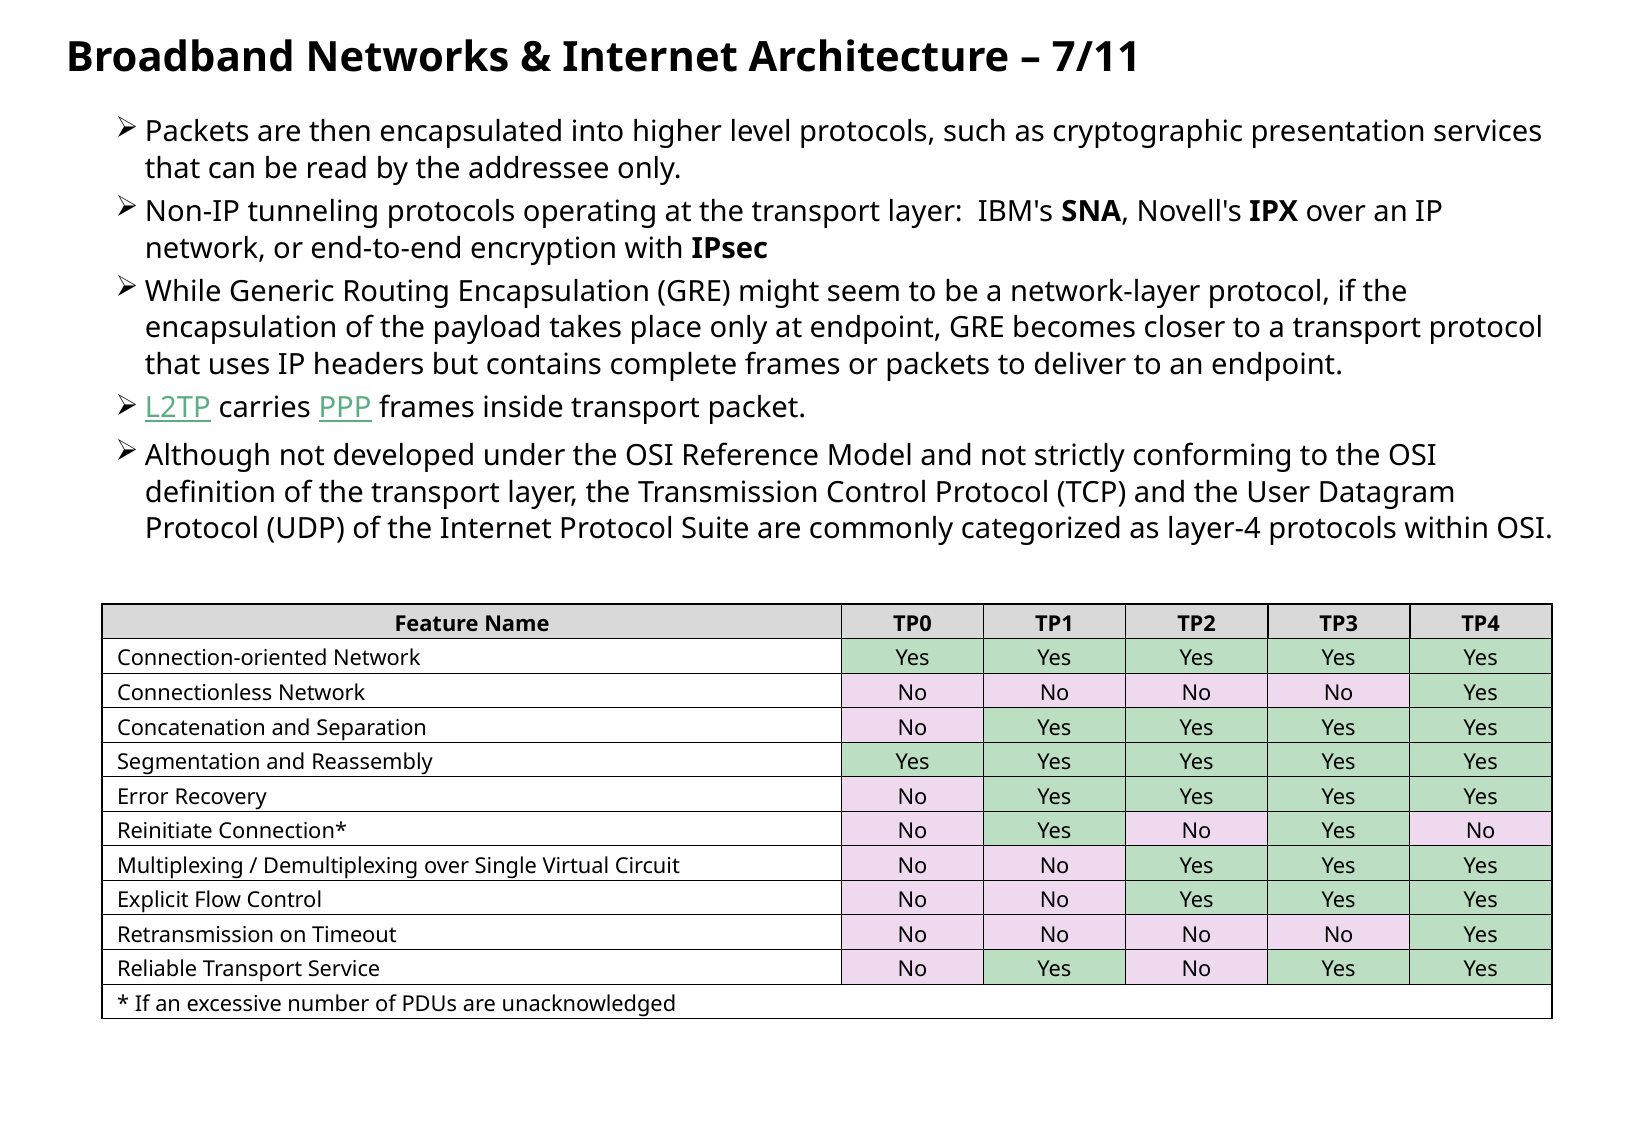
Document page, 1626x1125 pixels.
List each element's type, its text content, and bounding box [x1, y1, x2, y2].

table_cell Yes [1126, 777, 1267, 811]
table_cell Yes [1126, 639, 1267, 673]
table_cell Yes [1268, 743, 1409, 776]
table_cell No [1126, 915, 1267, 949]
table_cell * If an excessive number of PDUs are unacknowledged [103, 985, 1551, 1018]
table_cell No [842, 950, 983, 984]
table_cell Concatenation and Separation [103, 708, 841, 742]
table_cell Yes [1268, 950, 1409, 984]
table_cell Yes [1410, 777, 1551, 811]
table_cell Yes [1126, 846, 1267, 880]
table_cell No [1126, 812, 1267, 845]
table_cell No [842, 777, 983, 811]
table_cell Yes [984, 743, 1125, 776]
table_cell No [984, 881, 1125, 914]
table_cell No [842, 846, 983, 880]
table_header TP1 [984, 605, 1125, 638]
table_cell Yes [842, 743, 983, 776]
table_cell Multiplexing / Demultiplexing over Single Virtual Circuit [103, 846, 841, 880]
table_cell Yes [1268, 777, 1409, 811]
table_cell Yes [984, 639, 1125, 673]
table_cell No [1268, 674, 1409, 707]
table_cell Yes [1410, 708, 1551, 742]
table_header TP2 [1126, 605, 1267, 638]
title Broadband Networks & Internet Architecture – 7/11 [50, 25, 1514, 85]
table_cell No [1410, 812, 1551, 845]
table_cell Yes [1126, 881, 1267, 914]
table_cell Yes [842, 639, 983, 673]
table_cell Yes [1126, 708, 1267, 742]
table_cell No [842, 812, 983, 845]
table_header TP0 [842, 605, 983, 638]
table_cell No [1126, 674, 1267, 707]
table_cell Yes [984, 950, 1125, 984]
table_cell No [984, 846, 1125, 880]
table_cell Yes [1410, 881, 1551, 914]
table_cell Yes [1268, 639, 1409, 673]
table_cell No [842, 708, 983, 742]
table_cell Yes [1410, 846, 1551, 880]
table_cell No [1126, 950, 1267, 984]
table_cell Yes [1268, 881, 1409, 914]
table_cell No [984, 674, 1125, 707]
table_cell Yes [1410, 950, 1551, 984]
table_cell Yes [1268, 846, 1409, 880]
table_cell Reliable Transport Service [103, 950, 841, 984]
table_cell Yes [1410, 639, 1551, 673]
table_cell No [1268, 915, 1409, 949]
text_box Packets are then encapsulated into higher level protocols, such as cryptographic presentation services that can be read by the addressee only. Non-IP tunneling protocols operating at the transport layer: IBM's SNA, Novell's IPX over an IP network, or end-to-end encryption with IPsec While Generic Routing Encapsulation (GRE) might seem to be a network-layer protocol, if the encapsulation of the payload takes place only at endpoint, GRE becomes closer to a transport protocol that uses IP headers but contains complete frames or packets to deliver to an endpoint. L2TP carries PPP frames inside transport packet. Although not developed under the OSI Reference Model and not strictly conforming to the OSI definition of the transport layer, the Transmission Control Protocol (TCP) and the User Datagram Protocol (UDP) of the Internet Protocol Suite are commonly categorized as layer-4 protocols within OSI. [27, 103, 1587, 552]
table_cell No [842, 915, 983, 949]
table_cell Connectionless Network [103, 674, 841, 707]
table_cell No [984, 915, 1125, 949]
table_header Feature Name [103, 605, 841, 638]
table_cell Reinitiate Connection* [103, 812, 841, 845]
table_cell Yes [1410, 674, 1551, 707]
table_cell Yes [1268, 812, 1409, 845]
table_cell No [842, 881, 983, 914]
table_cell Yes [984, 812, 1125, 845]
table_cell Yes [1410, 743, 1551, 776]
table_cell Connection-oriented Network [103, 639, 841, 673]
table_cell Segmentation and Reassembly [103, 743, 841, 776]
table_cell Yes [1268, 708, 1409, 742]
table_cell Explicit Flow Control [103, 881, 841, 914]
table_cell Yes [984, 777, 1125, 811]
table_header TP3 [1269, 605, 1409, 638]
table_cell Yes [1126, 743, 1267, 776]
table_cell No [842, 674, 983, 707]
table_cell Yes [984, 708, 1125, 742]
table_header TP4 [1411, 605, 1551, 638]
table_cell Retransmission on Timeout [103, 915, 841, 949]
table_cell Yes [1410, 915, 1551, 949]
table_cell Error Recovery [103, 777, 841, 811]
